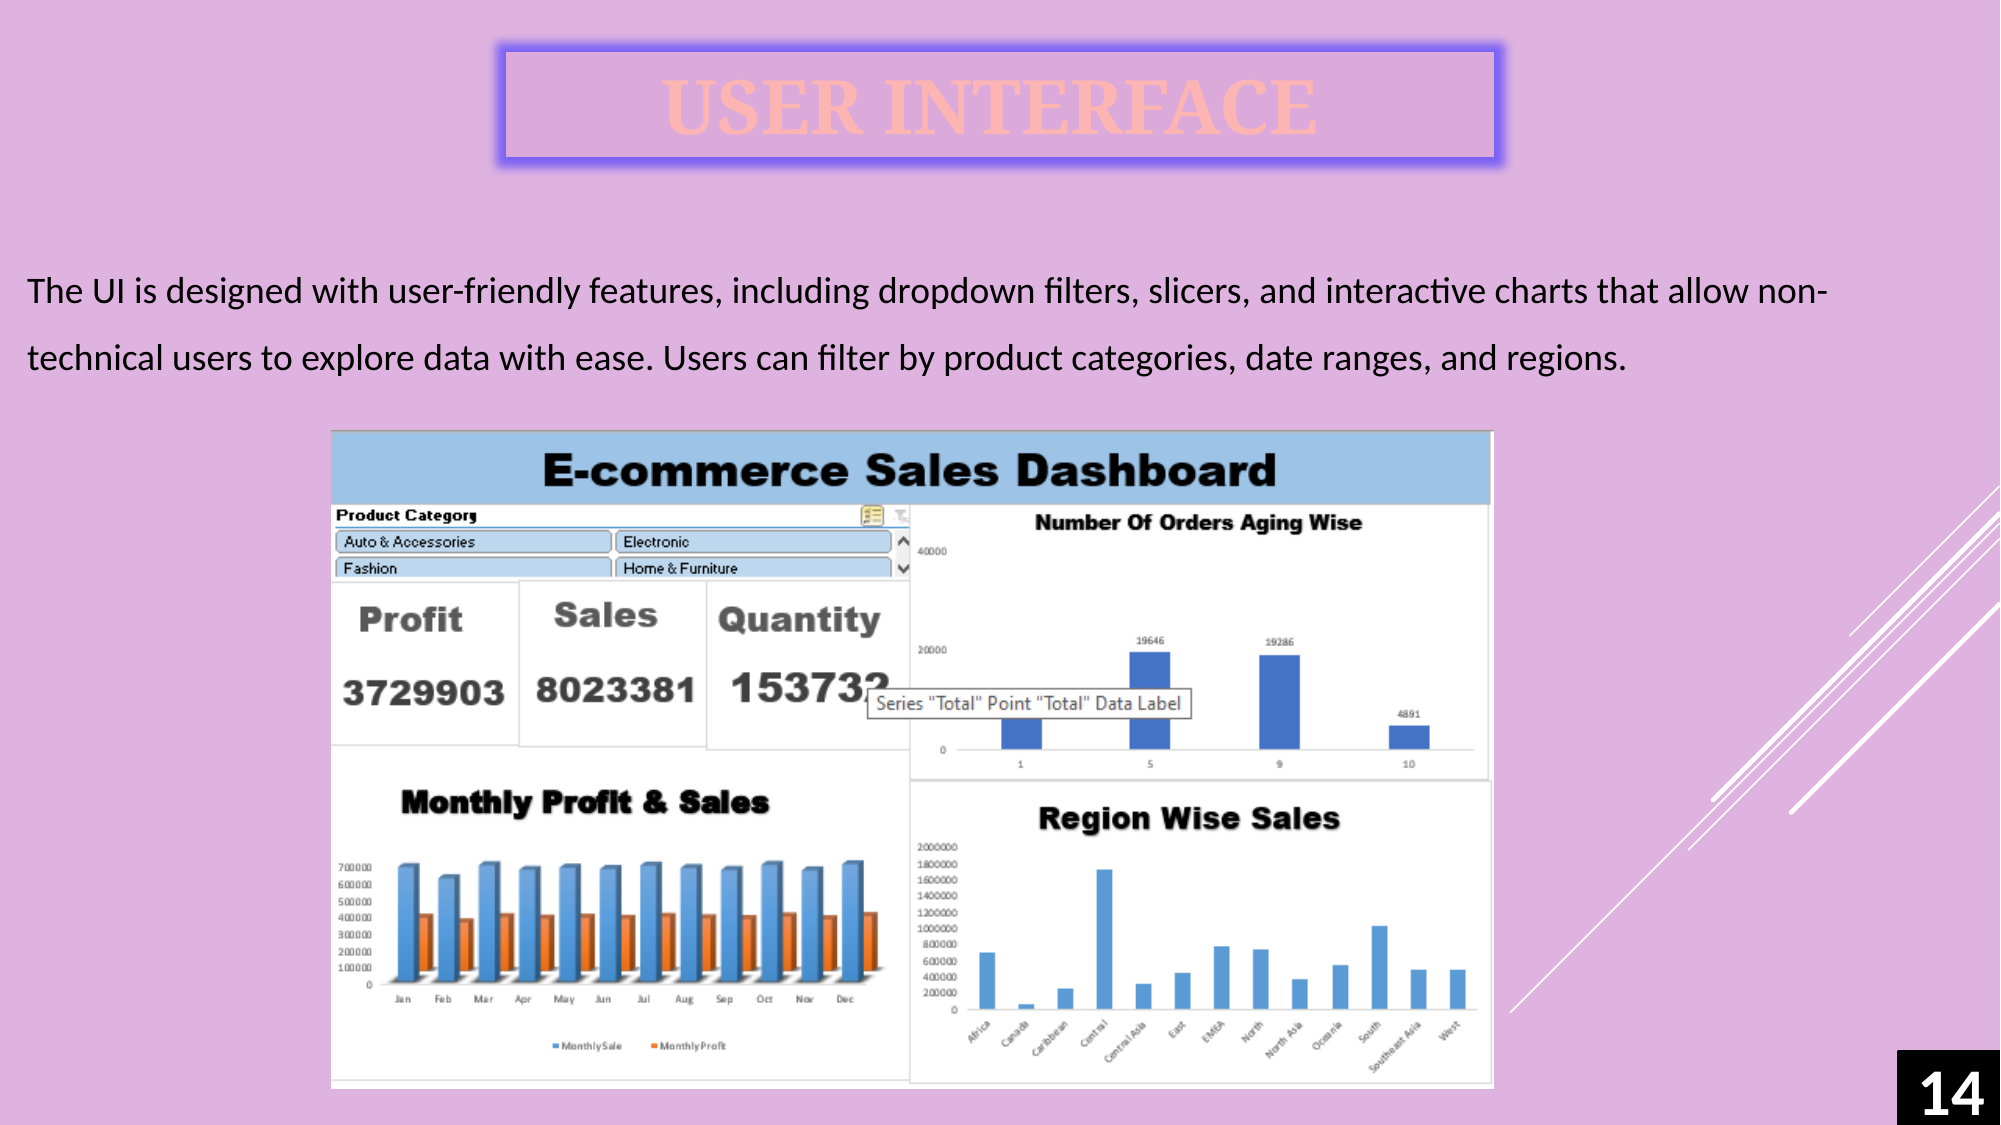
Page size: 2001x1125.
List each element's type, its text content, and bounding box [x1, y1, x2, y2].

list The UI is designed with user-friendly features, including dropdown filters, slicers, and interactive charts that allow non-technical users to explore data with ease. Users can filter by product categories, date ranges, and regions. [12, 210, 1925, 411]
slide_number 14 [1897, 1050, 2000, 1125]
picture [330, 430, 1495, 1089]
text_box USER INTERFACE [505, 52, 1494, 157]
